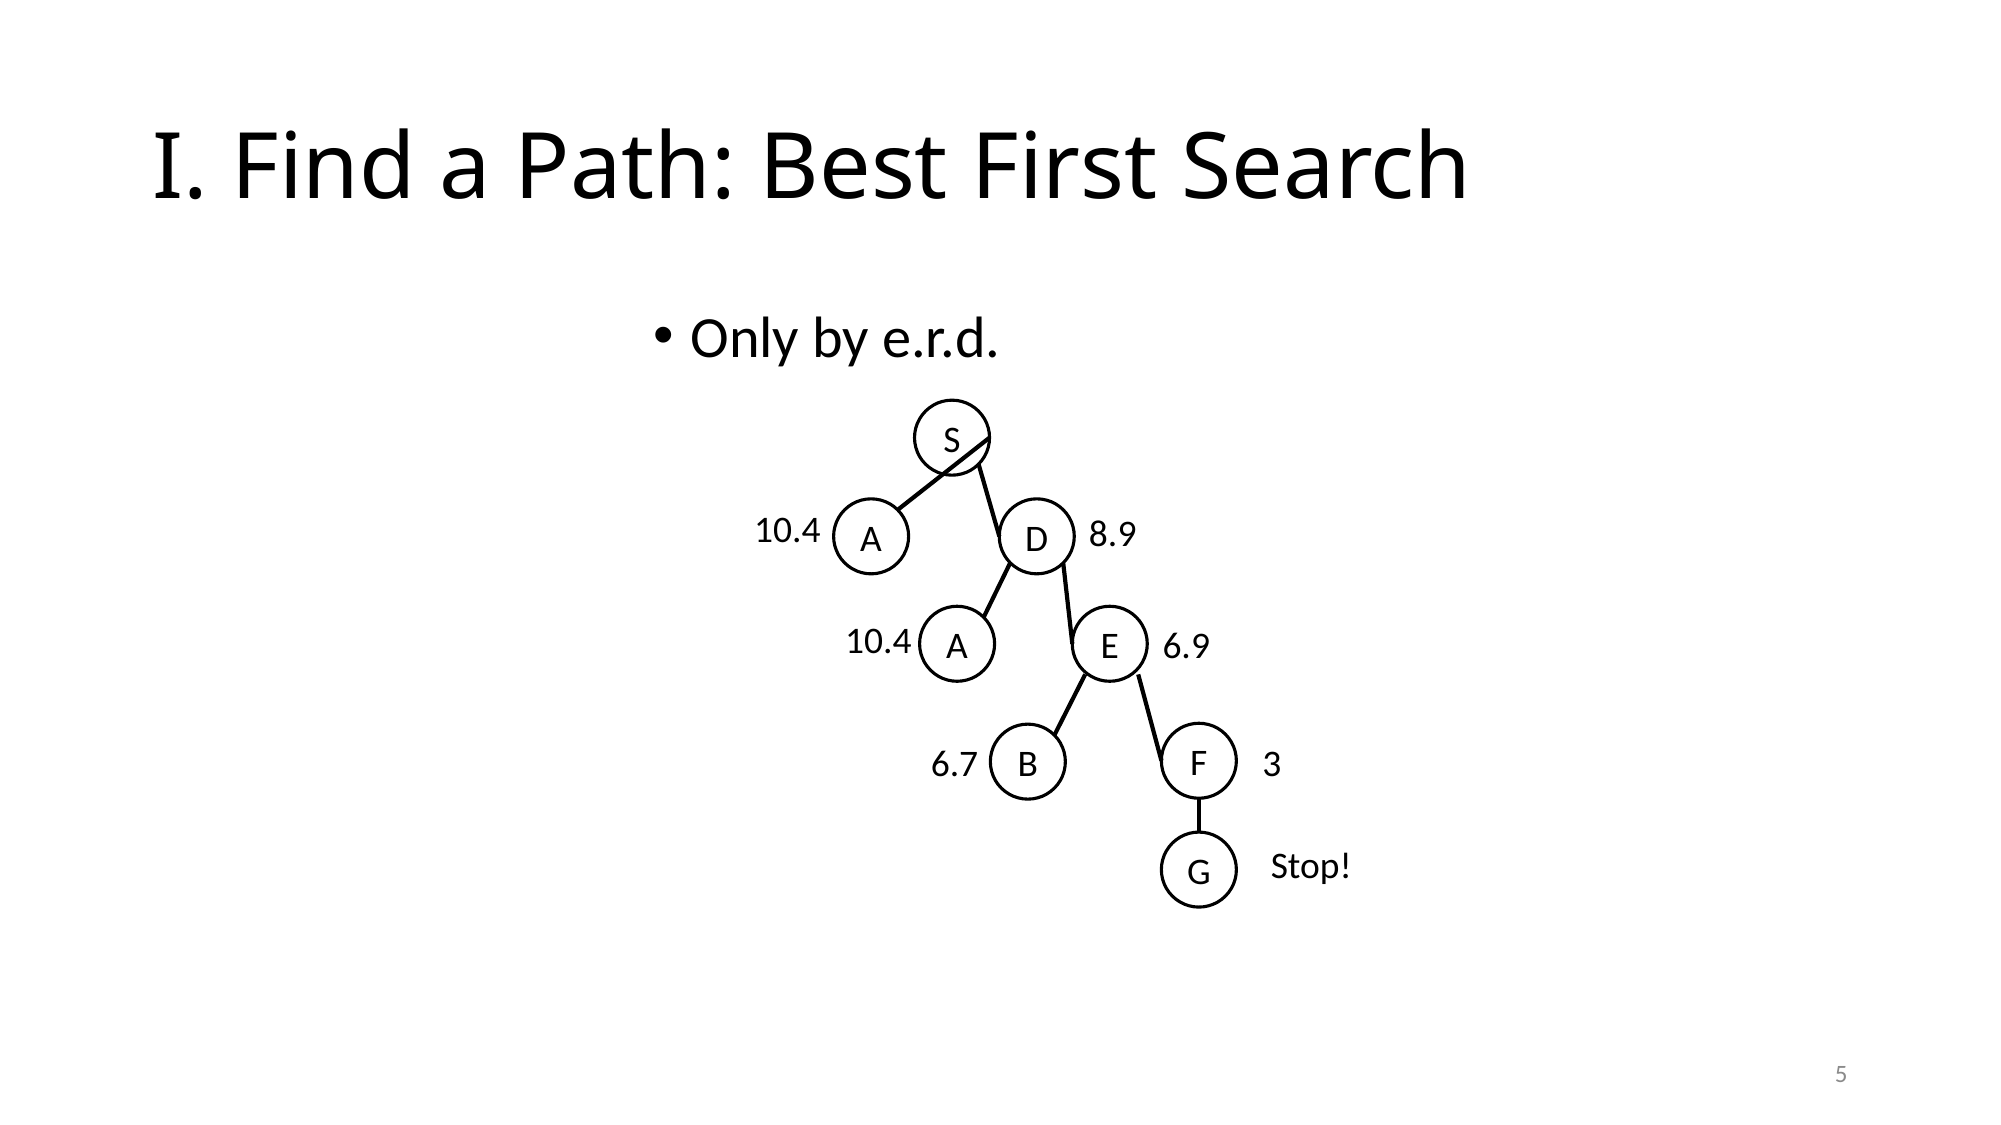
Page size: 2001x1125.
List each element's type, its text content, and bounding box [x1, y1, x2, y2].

text_box A [927, 605, 996, 683]
list Only by e.r.d. [638, 299, 1294, 1014]
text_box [897, 464, 926, 510]
text_box 10.4 [739, 497, 836, 558]
slide_number 5 [1412, 1042, 1863, 1103]
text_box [1063, 562, 1084, 618]
text_box 8.9 [1074, 501, 1152, 562]
text_box S [913, 399, 991, 474]
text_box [1054, 674, 1086, 736]
text_box A [836, 497, 910, 575]
text_box 3 [1247, 731, 1297, 792]
text_box B [989, 723, 1067, 801]
text_box S [946, 440, 991, 477]
text_box D [998, 497, 1074, 575]
text_box 6.7 [916, 731, 994, 792]
text_box Stop! [1256, 833, 1368, 894]
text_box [1138, 674, 1173, 735]
text_box 10.4 [830, 608, 927, 669]
text_box 6.9 [1147, 613, 1225, 674]
text_box G [1160, 831, 1238, 909]
text_box F [1160, 722, 1238, 800]
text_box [983, 562, 1011, 618]
text_box E [1071, 605, 1147, 683]
title I. Find a Path: Best First Search [137, 59, 1863, 278]
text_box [978, 464, 1011, 510]
